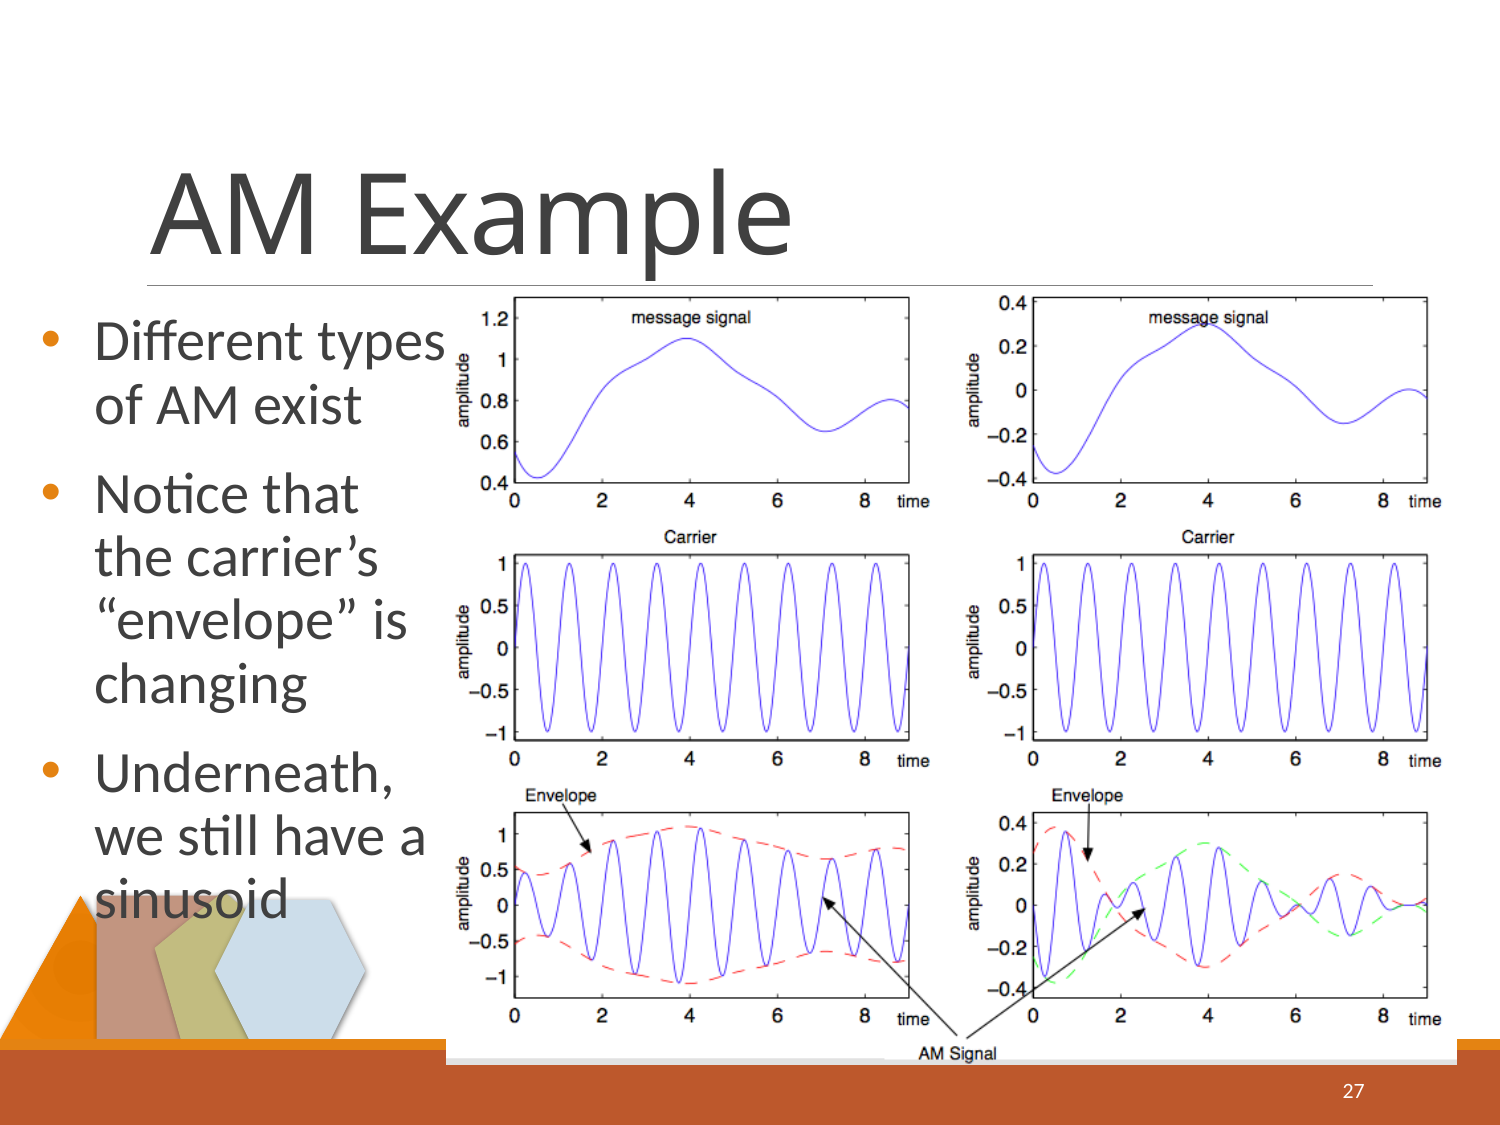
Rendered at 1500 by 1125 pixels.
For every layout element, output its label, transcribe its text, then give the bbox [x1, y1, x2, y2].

list Different types of AM exist Notice that the carrier’s “envelope” is changing Underneath, we still have a sinusoid [40, 302, 443, 963]
title AM Example [135, 47, 1373, 285]
slide_number 27 [1218, 1074, 1380, 1120]
picture [446, 288, 1457, 1066]
